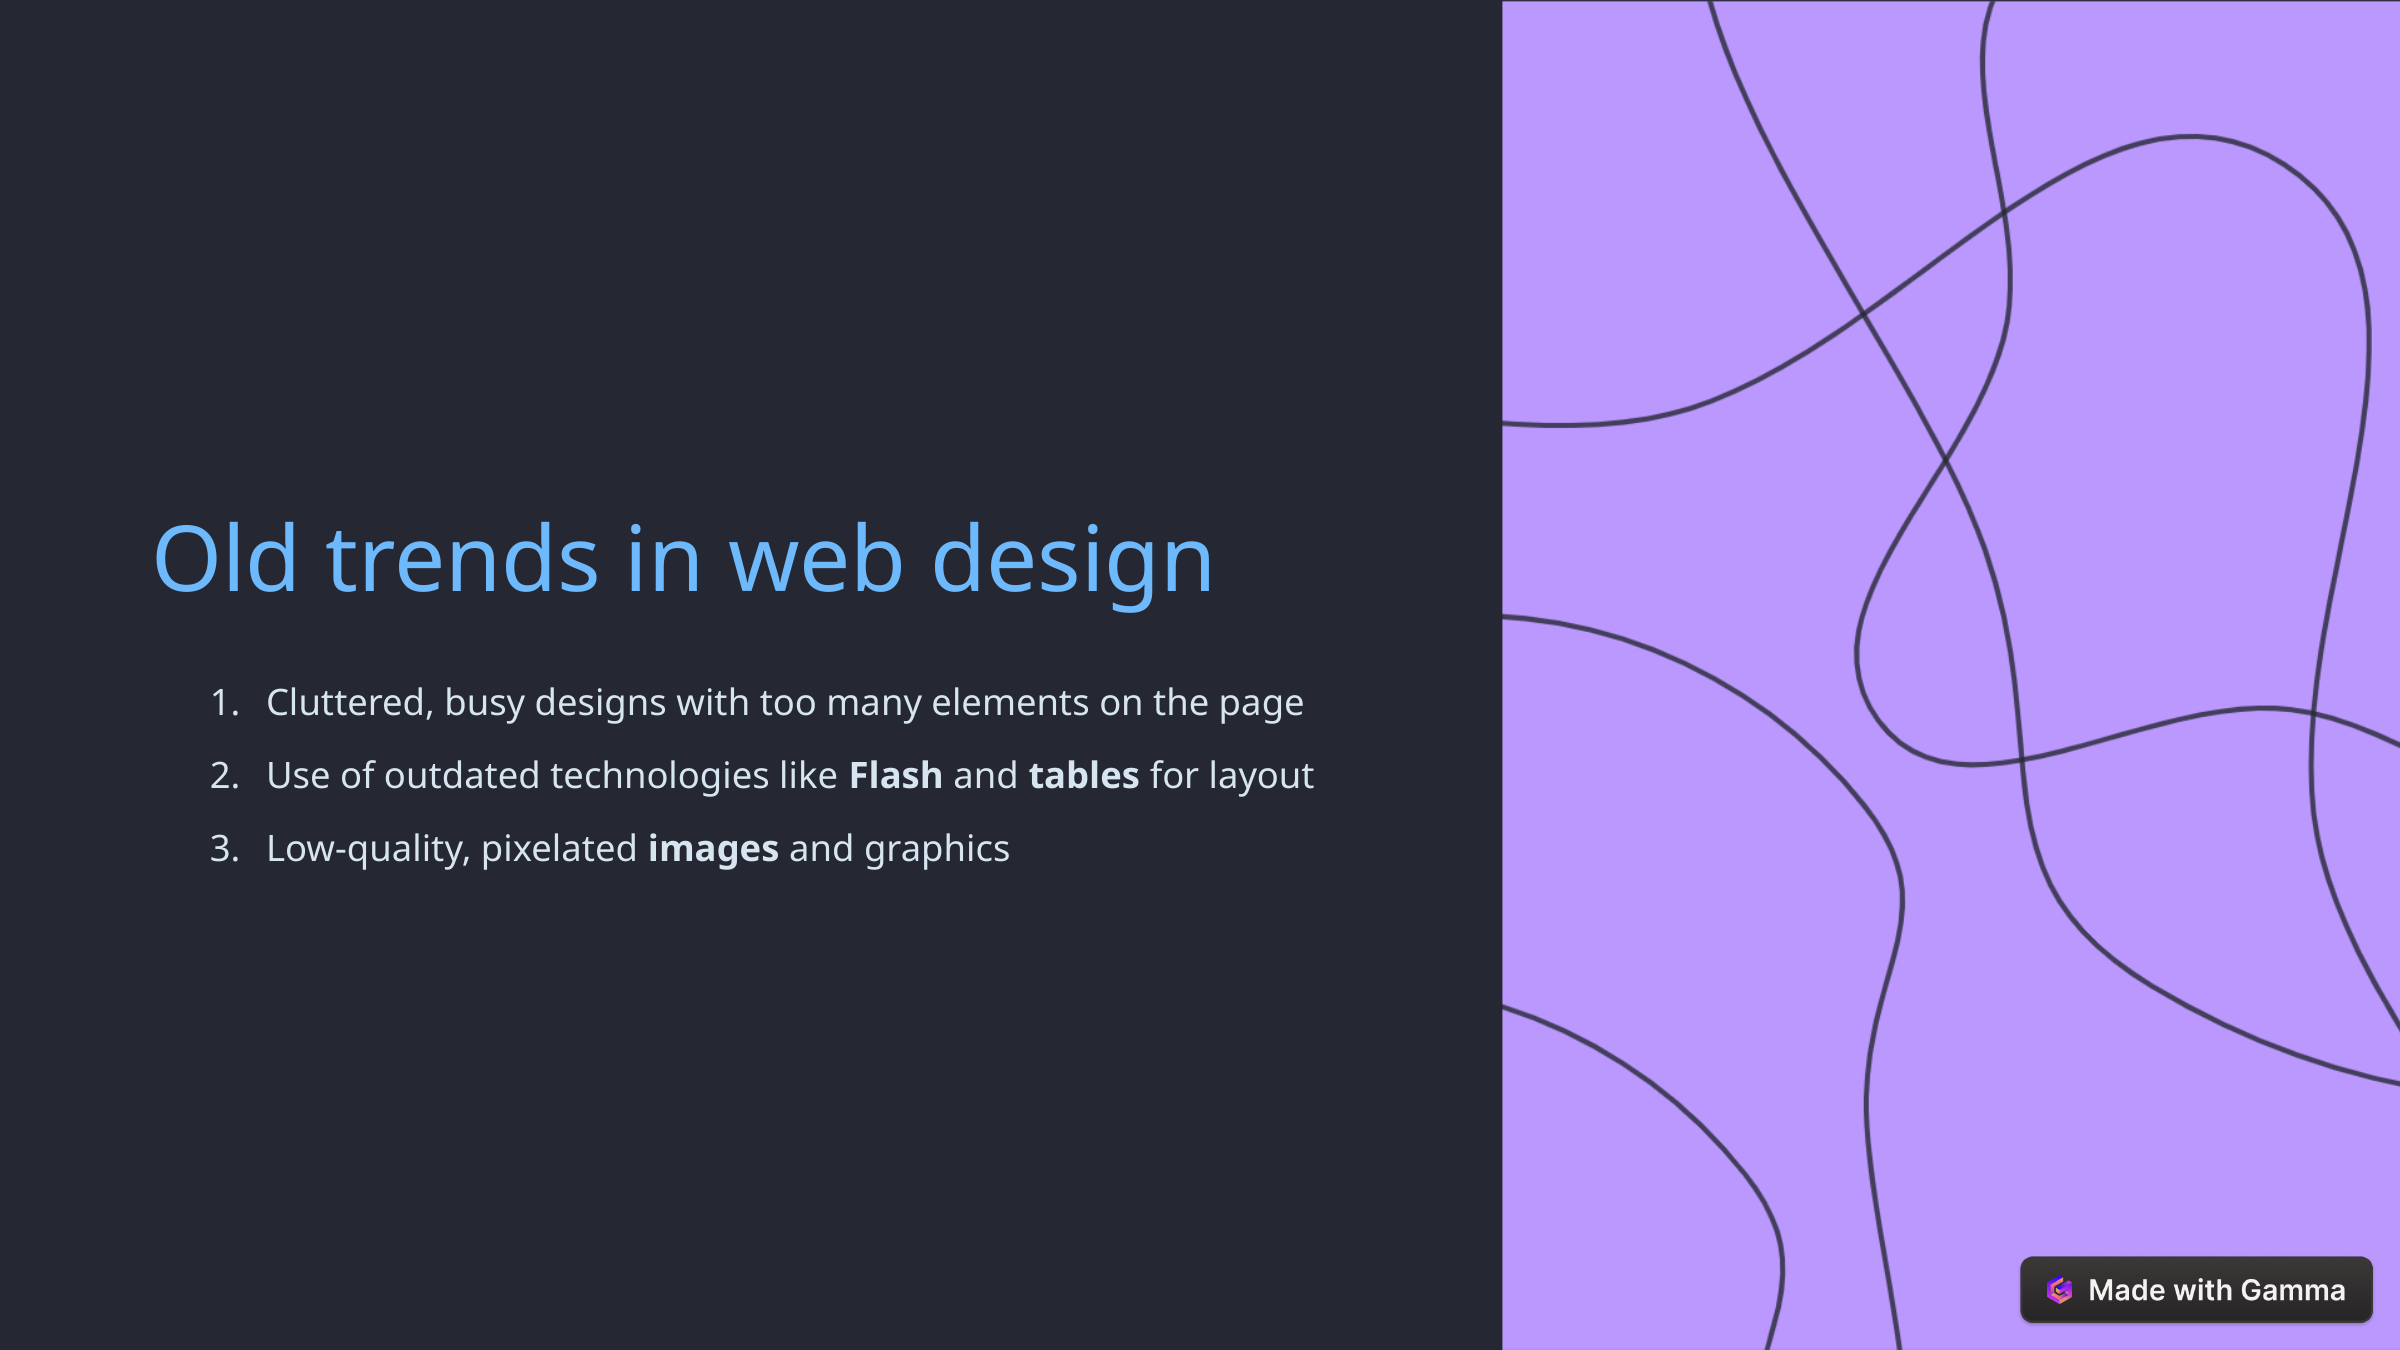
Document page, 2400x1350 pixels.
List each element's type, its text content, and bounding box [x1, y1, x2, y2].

text_box Low-quality, pixelated images and graphics [194, 803, 1364, 862]
text_box [0, 0, 1501, 1350]
picture [1501, 0, 2400, 1350]
text_box Cluttered, busy designs with too many elements on the page [194, 657, 1364, 716]
text_box Use of outdated technologies like Flash and tables for layout [194, 730, 1364, 789]
text_box Old trends in web design [136, 488, 1193, 603]
